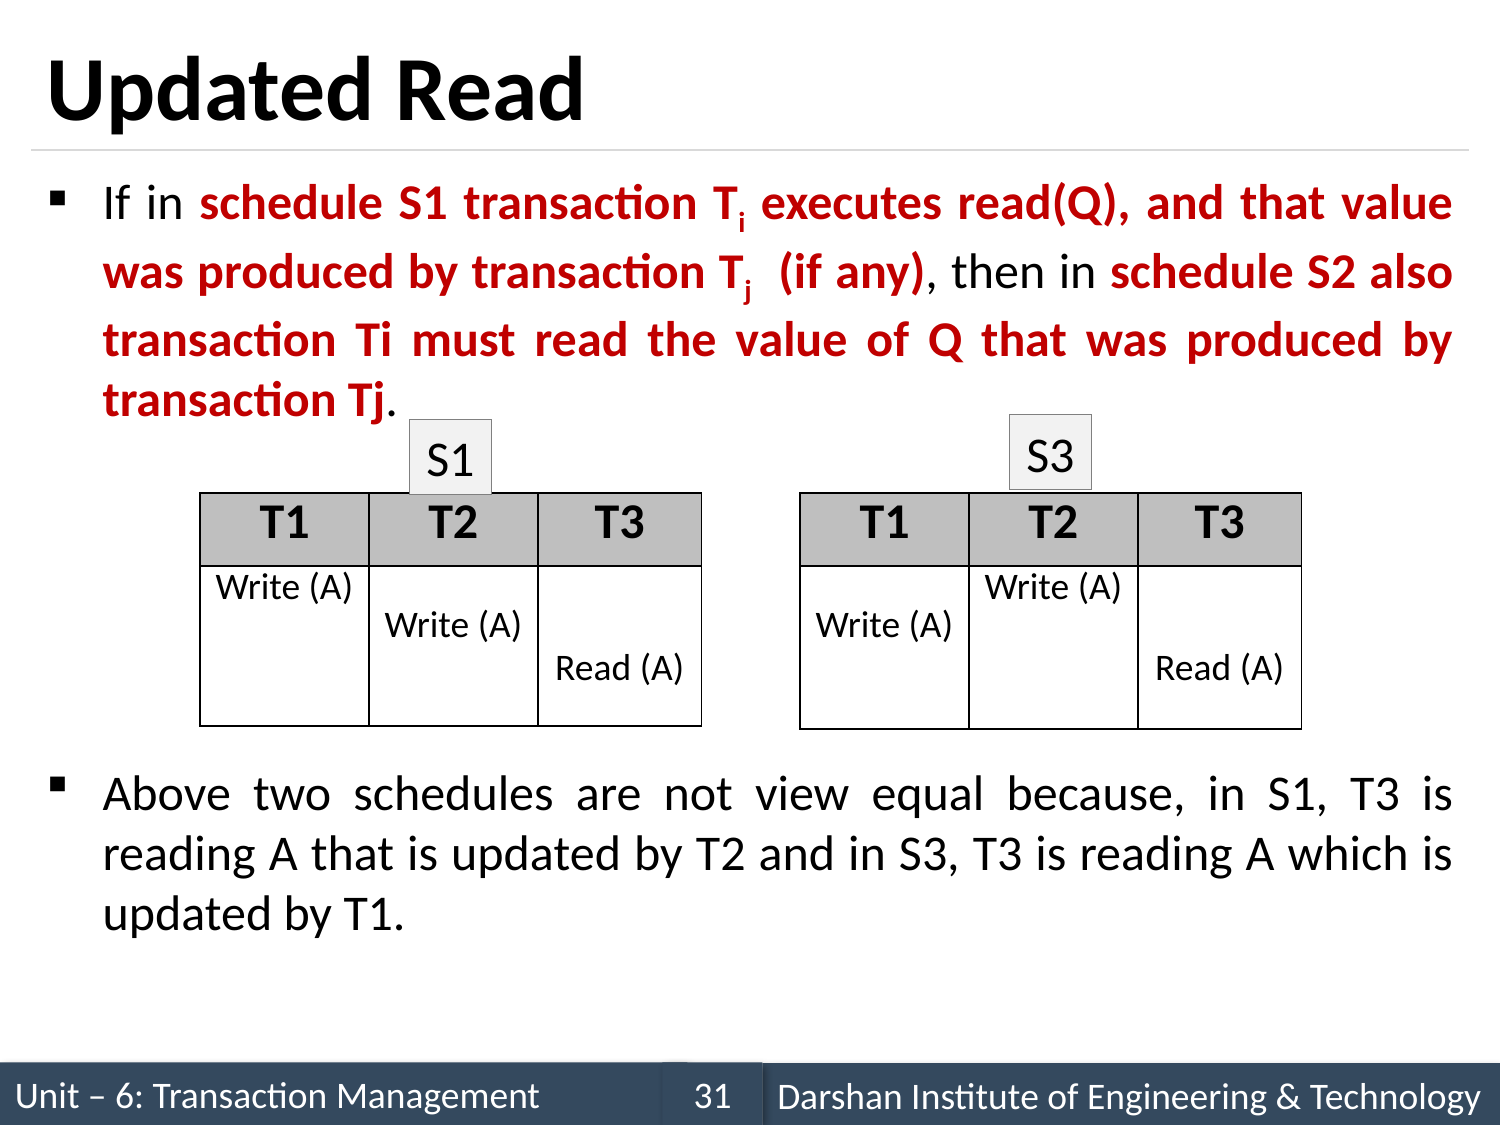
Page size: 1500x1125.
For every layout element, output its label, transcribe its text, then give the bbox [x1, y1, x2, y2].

table_header T1 [801, 494, 968, 565]
table_header T1 [201, 494, 368, 565]
title Updated Read [31, 17, 1469, 150]
table_header T2 [370, 494, 537, 565]
table_cell Write (A) [970, 567, 1137, 728]
table_cell Read (A) [539, 567, 701, 725]
table_cell Write (A) [370, 567, 537, 725]
list If in schedule S1 transaction Ti executes read(Q), and that value was produced by transaction Tj (if any), then in schedule S2 also transaction Ti must read the value of Q that was produced by transaction Tj. Above two schedules are not view equal because, in S1, T3 is reading A that is updated by T2 and in S3, T3 is reading A which is updated by T1. [31, 162, 1469, 1038]
table_cell Write (A) [801, 567, 968, 728]
text_box S3 [1009, 414, 1092, 490]
table_cell Read (A) [1139, 567, 1301, 728]
table_header T3 [1139, 494, 1301, 565]
table_header T2 [970, 494, 1137, 565]
table_header T3 [539, 494, 701, 565]
table_cell Write (A) [201, 567, 368, 725]
text_box S1 [409, 419, 492, 495]
